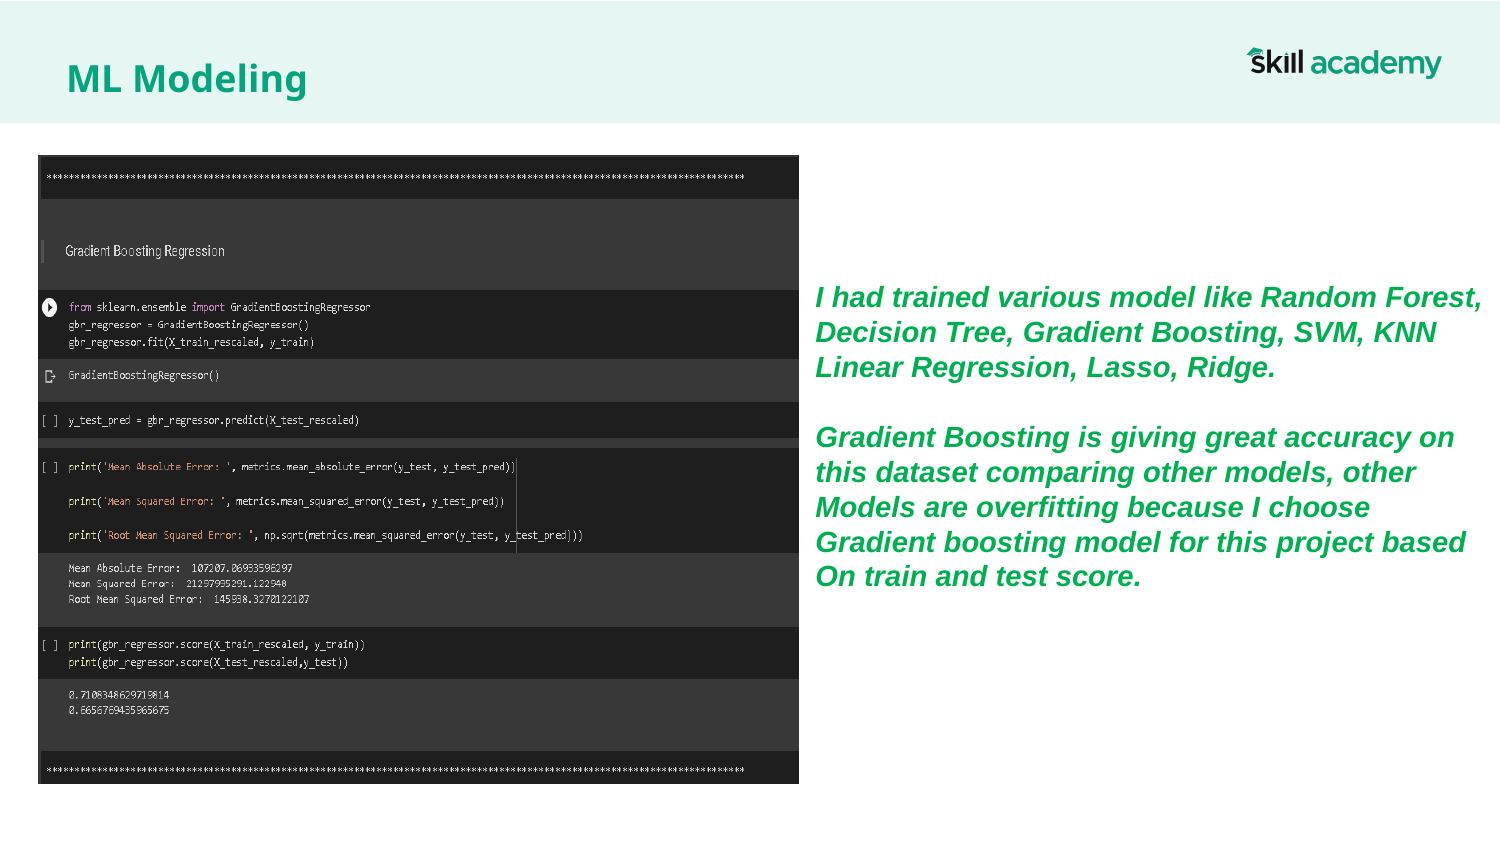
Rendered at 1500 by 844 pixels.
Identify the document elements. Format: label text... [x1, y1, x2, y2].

title ML Modeling [51, 40, 1449, 176]
text_box I had trained various model like Random Forest, Decision Tree, Gradient Boosting, SVM, KNN Linear Regression, Lasso, Ridge. Gradient Boosting is giving great accuracy on this dataset comparing other models, other Models are overfitting because I choose Gradient boosting model for this project based On train and test score. [804, 270, 1499, 601]
picture [37, 155, 799, 784]
